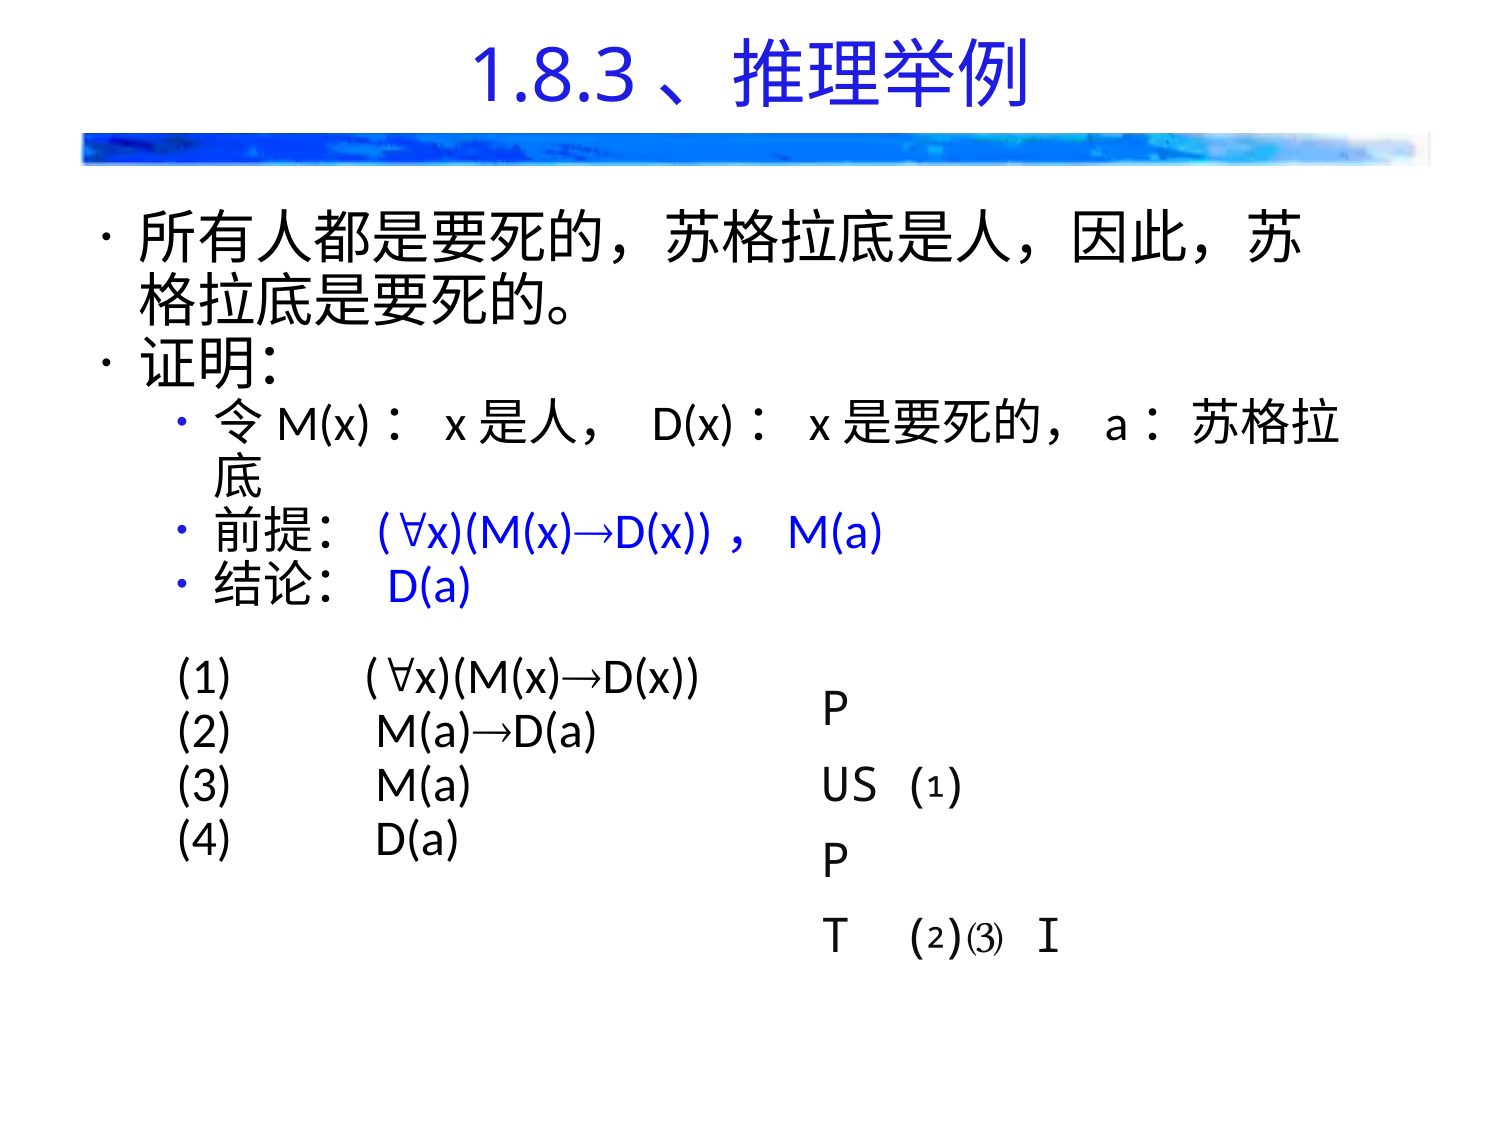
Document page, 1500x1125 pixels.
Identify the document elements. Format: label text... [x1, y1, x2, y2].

picture [80, 133, 1431, 166]
title 1.8.3、推理举例 [102, 17, 1398, 137]
text_box P US ⑴ P T ⑵⑶ I [806, 645, 1087, 989]
list 所有人都是要死的，苏格拉底是人，因此，苏格拉底是要死的。 证明： 令M(x)：x是人， D(x)：x是要死的，a：苏格拉底 前提：(x)(M(x)D(x))，M(a) 结论： D(a) (1) (x)(M(x)D(x)) (2) M(a)D(a) (3) M(a) (4) D(a) [86, 200, 1360, 996]
